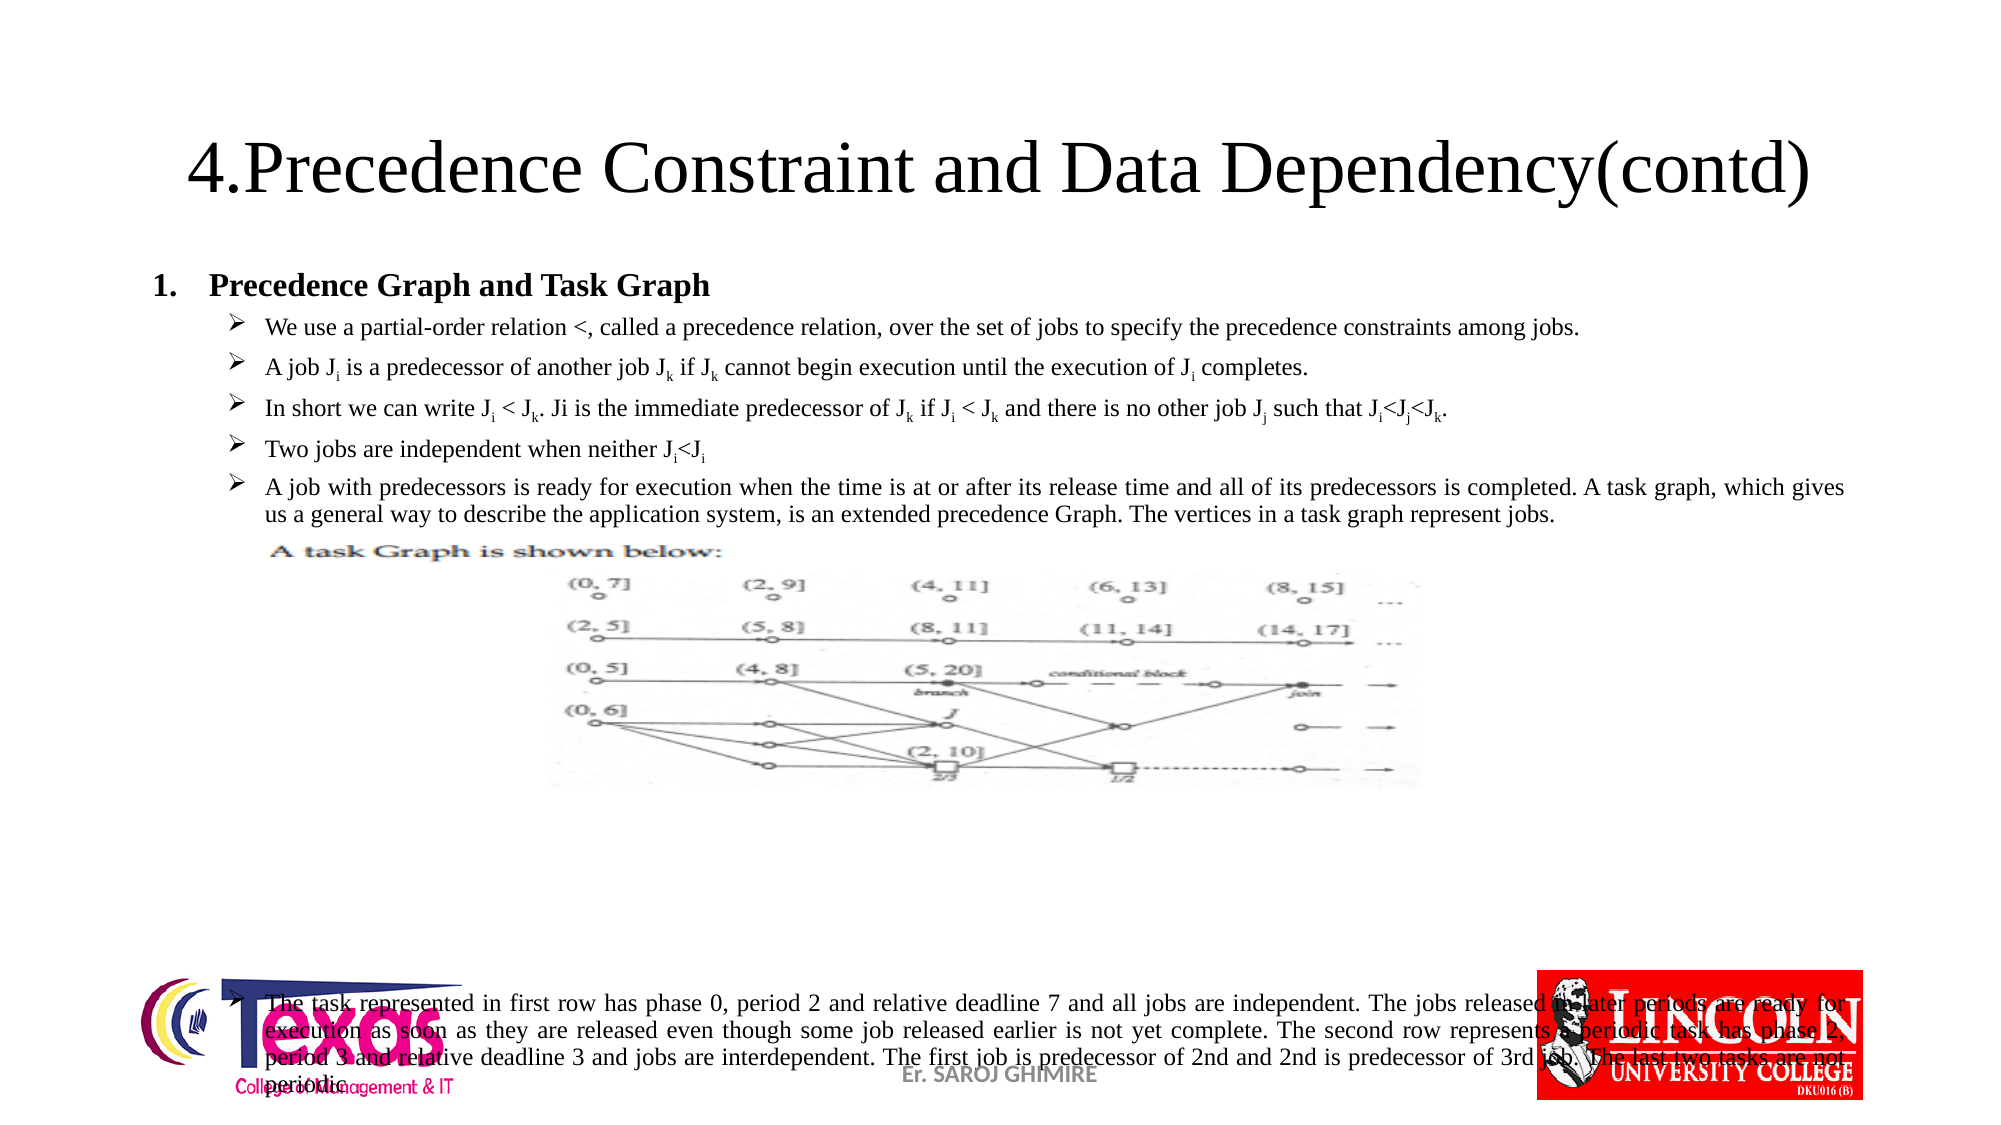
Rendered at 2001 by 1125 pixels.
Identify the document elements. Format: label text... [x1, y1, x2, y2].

footer Er. SAROJ GHIMIRE [662, 1042, 1338, 1103]
title 4.Precedence Constraint and Data Dependency(contd) [137, 59, 1863, 259]
list Precedence Graph and Task Graph We use a partial-order relation <, called a precedence relation, over the set of jobs to specify the precedence constraints among jobs. A job Ji is a predecessor of another job Jk if Jk cannot begin execution until the execution of Ji completes. In short we can write Ji < Jk. Ji is the immediate predecessor of Jk if Ji < Jk and there is no other job Jj such that Ji<Jj<Jk. Two jobs are independent when neither Ji<Ji A job with predecessors is ready for execution when the time is at or after its release time and all of its predecessors is completed. A task graph, which gives us a general way to describe the application system, is an extended precedence Graph. The vertices in a task graph represent jobs. The task represented in first row has phase 0, period 2 and relative deadline 7 and all jobs are independent. The jobs released in later periods are ready for execution as soon as they are released even though some job released earlier is not yet complete. The second row represents a periodic task has phase 2, period 3 and relative deadline 3 and jobs are interdependent. The first job is predecessor of 2nd and 2nd is predecessor of 3rd job. The last two tasks are not periodic [137, 259, 1863, 956]
picture [137, 970, 463, 1100]
slide_number 11 [1412, 1042, 1863, 1103]
picture [270, 544, 1484, 799]
picture [1537, 970, 1863, 1100]
